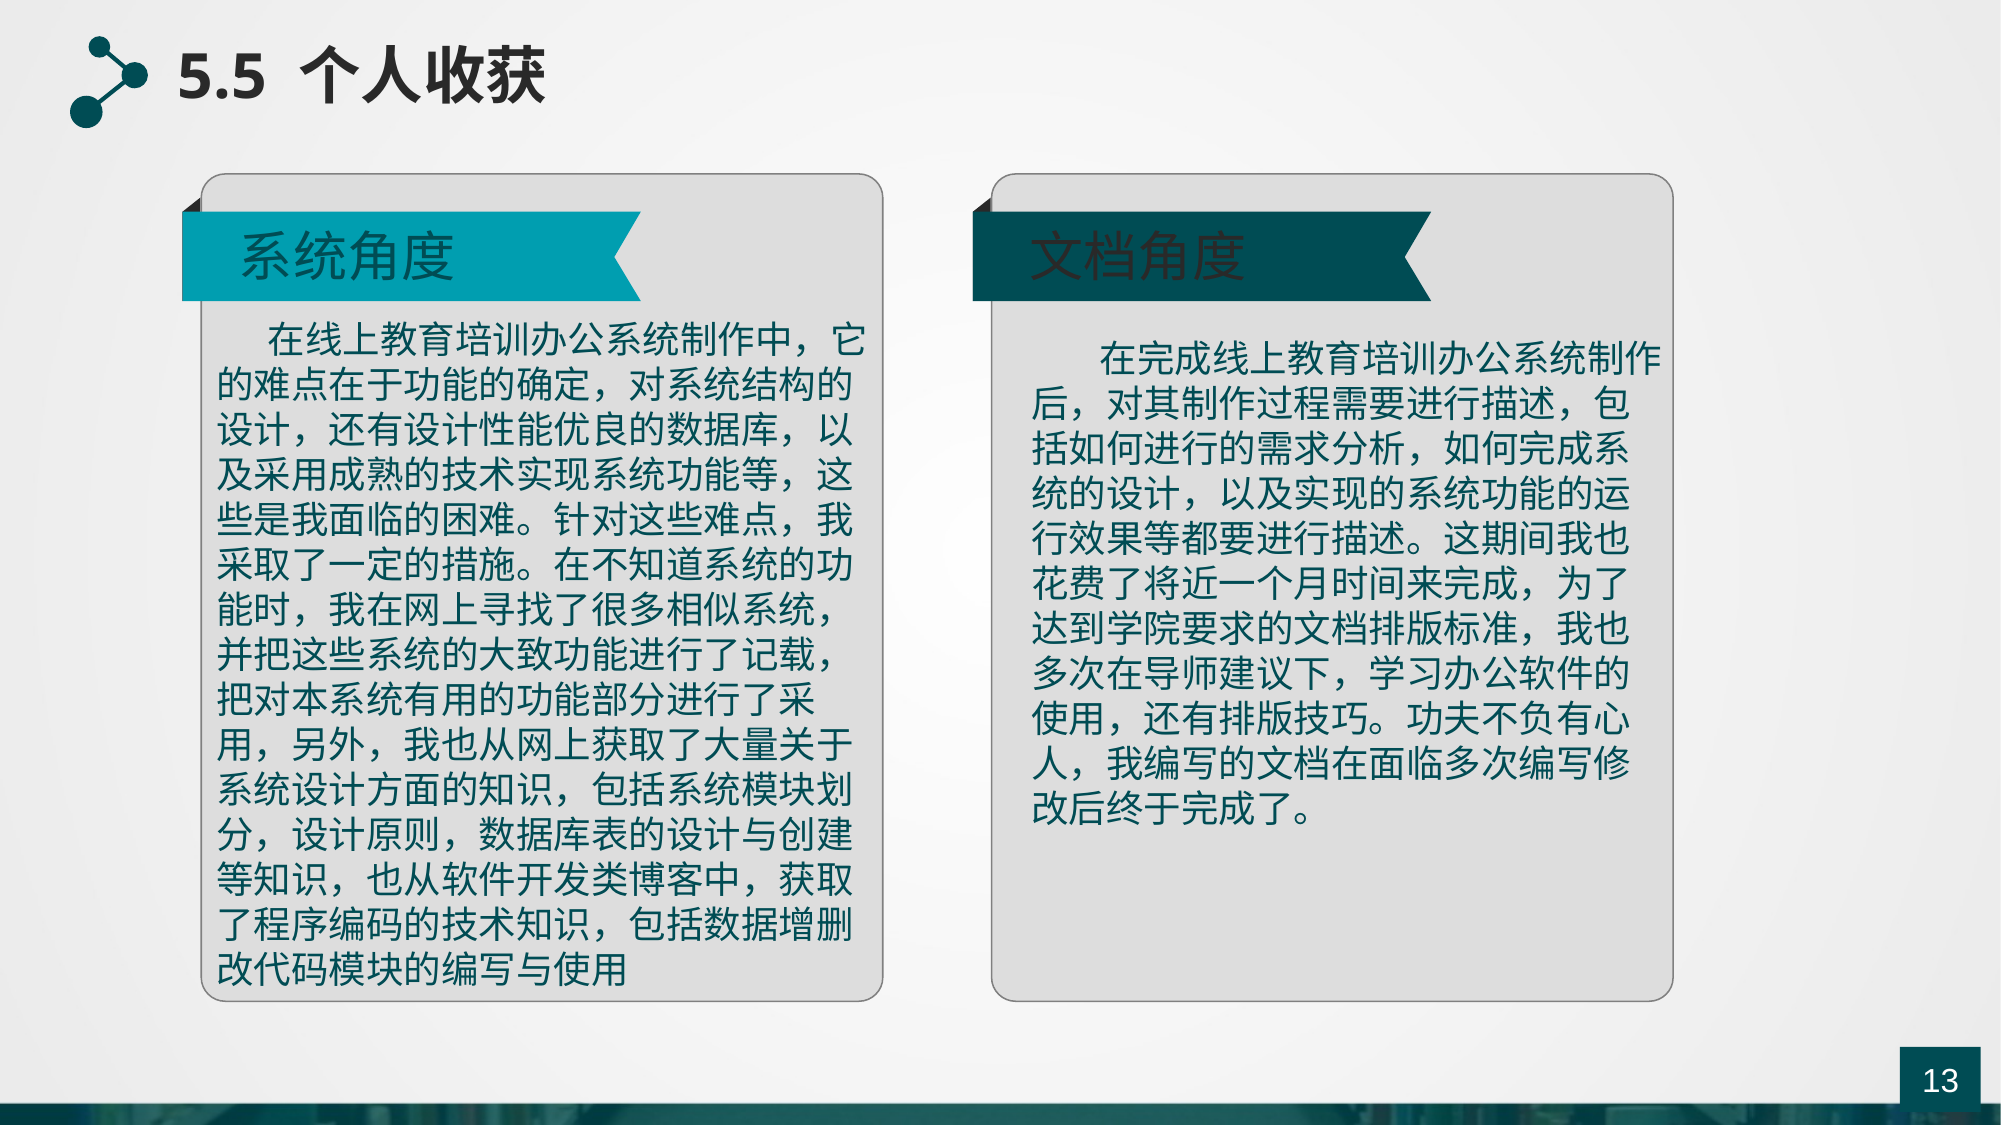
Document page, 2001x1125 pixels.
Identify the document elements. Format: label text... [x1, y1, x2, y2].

text_box [183, 197, 201, 211]
text_box [182, 211, 641, 302]
text_box 文档角度 [1014, 214, 1379, 295]
text_box [70, 36, 148, 129]
text_box [991, 173, 1674, 1002]
text_box 5.5 个人收获 [162, 28, 563, 119]
text_box [972, 211, 1432, 302]
text_box 在完成线上教育培训办公系统制作后，对其制作过程需要进行描述，包括如何进行的需求分析，如何完成系统的设计，以及实现的系统功能的运行效果等都要进行描述。这期间我也花费了将近一个月时间来完成，为了达到学院要求的文档排版标准，我也多次在导师建议下，学习办公软件的使用，还有排版技巧。功夫不负有心人，我编写的文档在面临多次编写修改后终于完成了。 [1016, 327, 1679, 956]
text_box [973, 197, 991, 211]
text_box 系统角度 [224, 214, 589, 295]
text_box 在线上教育培训办公系统制作中，它的难点在于功能的确定，对系统结构的设计，还有设计性能优良的数据库，以及采用成熟的技术实现系统功能等，这些是我面临的困难。针对这些难点，我采取了一定的措施。在不知道系统的功能时，我在网上寻找了很多相似系统，并把这些系统的大致功能进行了记载，把对本系统有用的功能部分进行了采用，另外，我也从网上获取了大量关于系统设计方面的知识，包括系统模块划分，设计原则，数据库表的设计与创建等知识，也从软件开发类博客中，获取了程序编码的技术知识，包括数据增删改代码模块的编写与使用 [201, 173, 883, 1002]
picture [0, 0, 2001, 1125]
